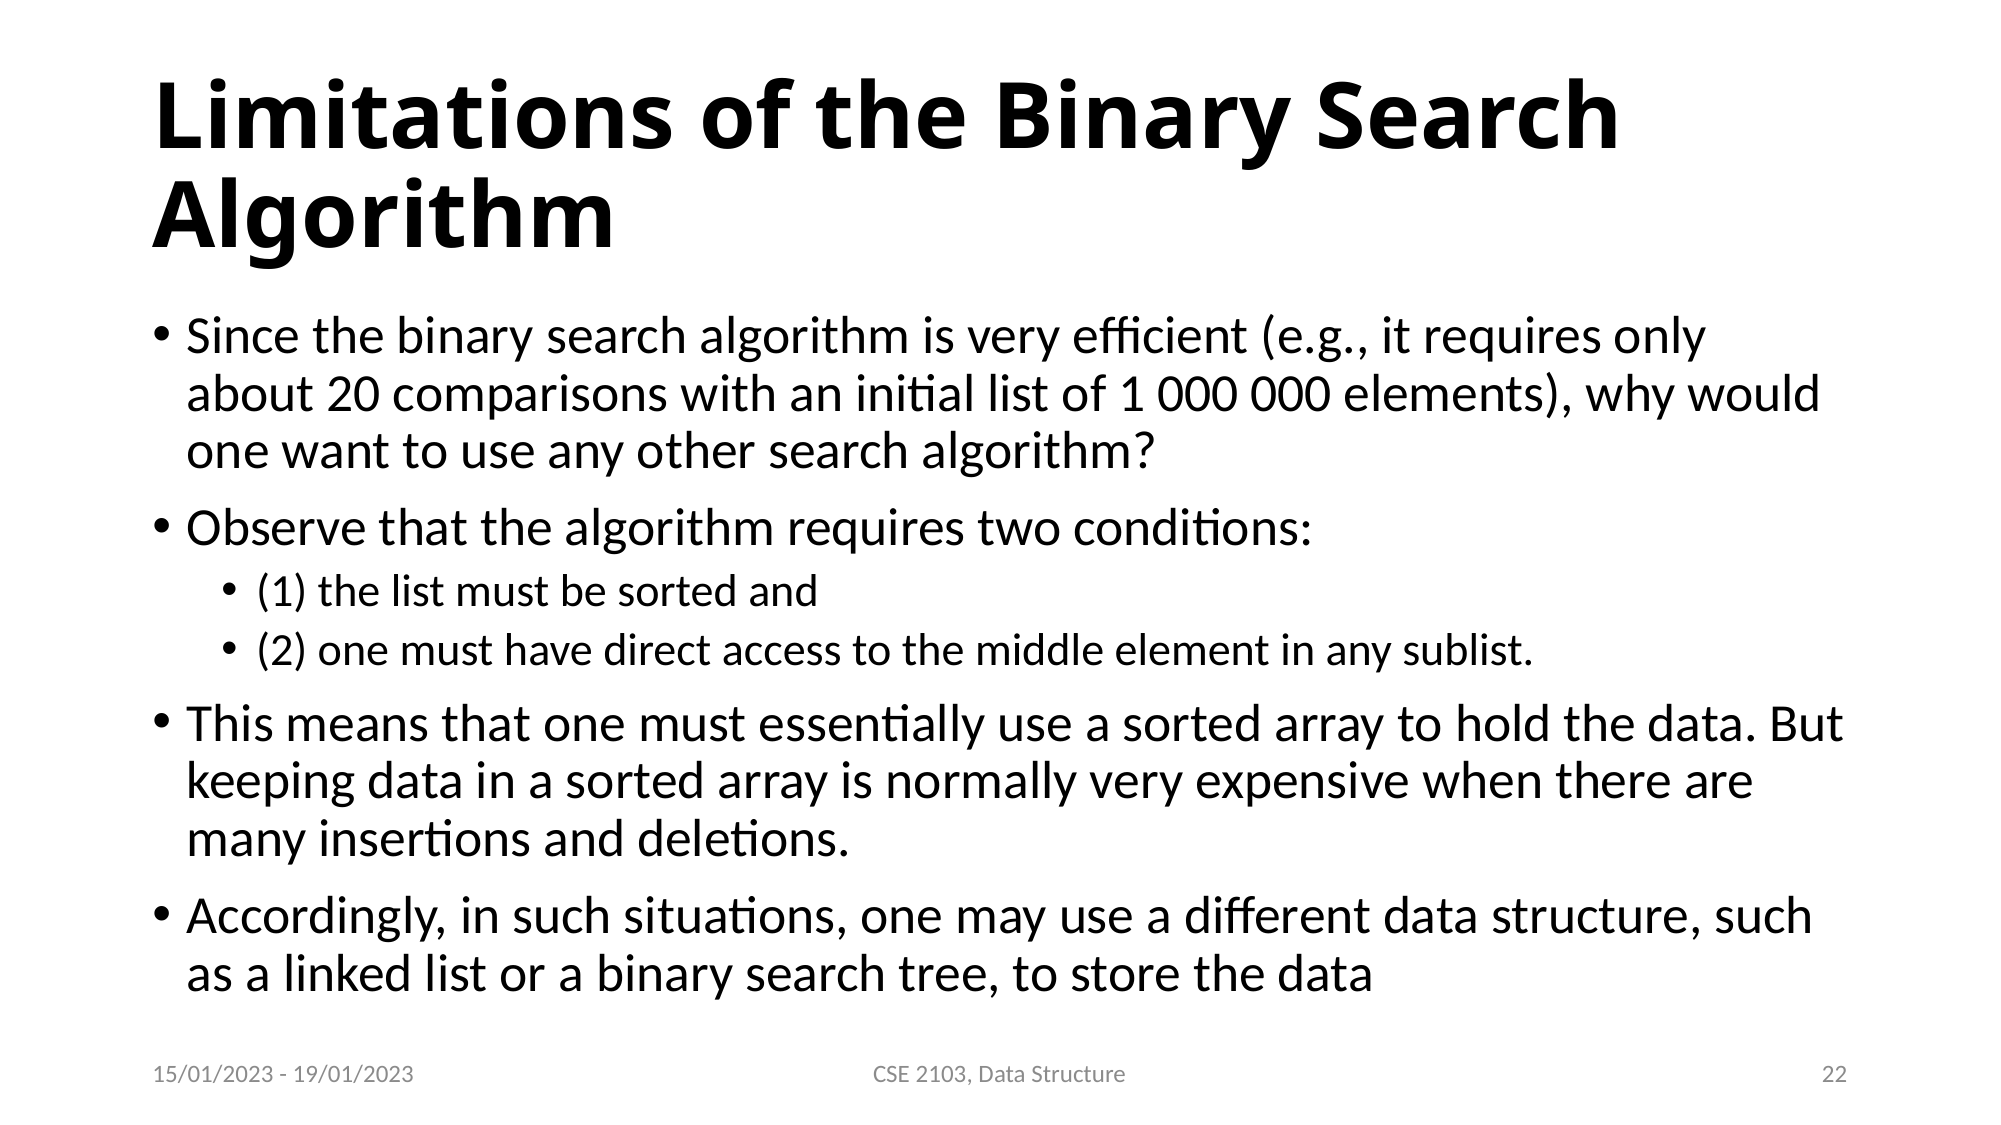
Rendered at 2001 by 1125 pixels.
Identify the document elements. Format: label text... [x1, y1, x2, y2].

title Limitations of the Binary Search Algorithm [137, 59, 1863, 278]
slide_number 22 [1412, 1042, 1863, 1103]
list Since the binary search algorithm is very efficient (e.g., it requires only about 20 comparisons with an initial list of 1 000 000 elements), why would one want to use any other search algorithm? Observe that the algorithm requires two conditions: (1) the list must be sorted and (2) one must have direct access to the middle element in any sublist. This means that one must essentially use a sorted array to hold the data. But keeping data in a sorted array is normally very expensive when there are many insertions and deletions. Accordingly, in such situations, one may use a different data structure, such as a linked list or a binary search tree, to store the data [137, 299, 1863, 1014]
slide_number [137, 1042, 588, 1103]
footer CSE 2103, Data Structure [662, 1042, 1338, 1103]
